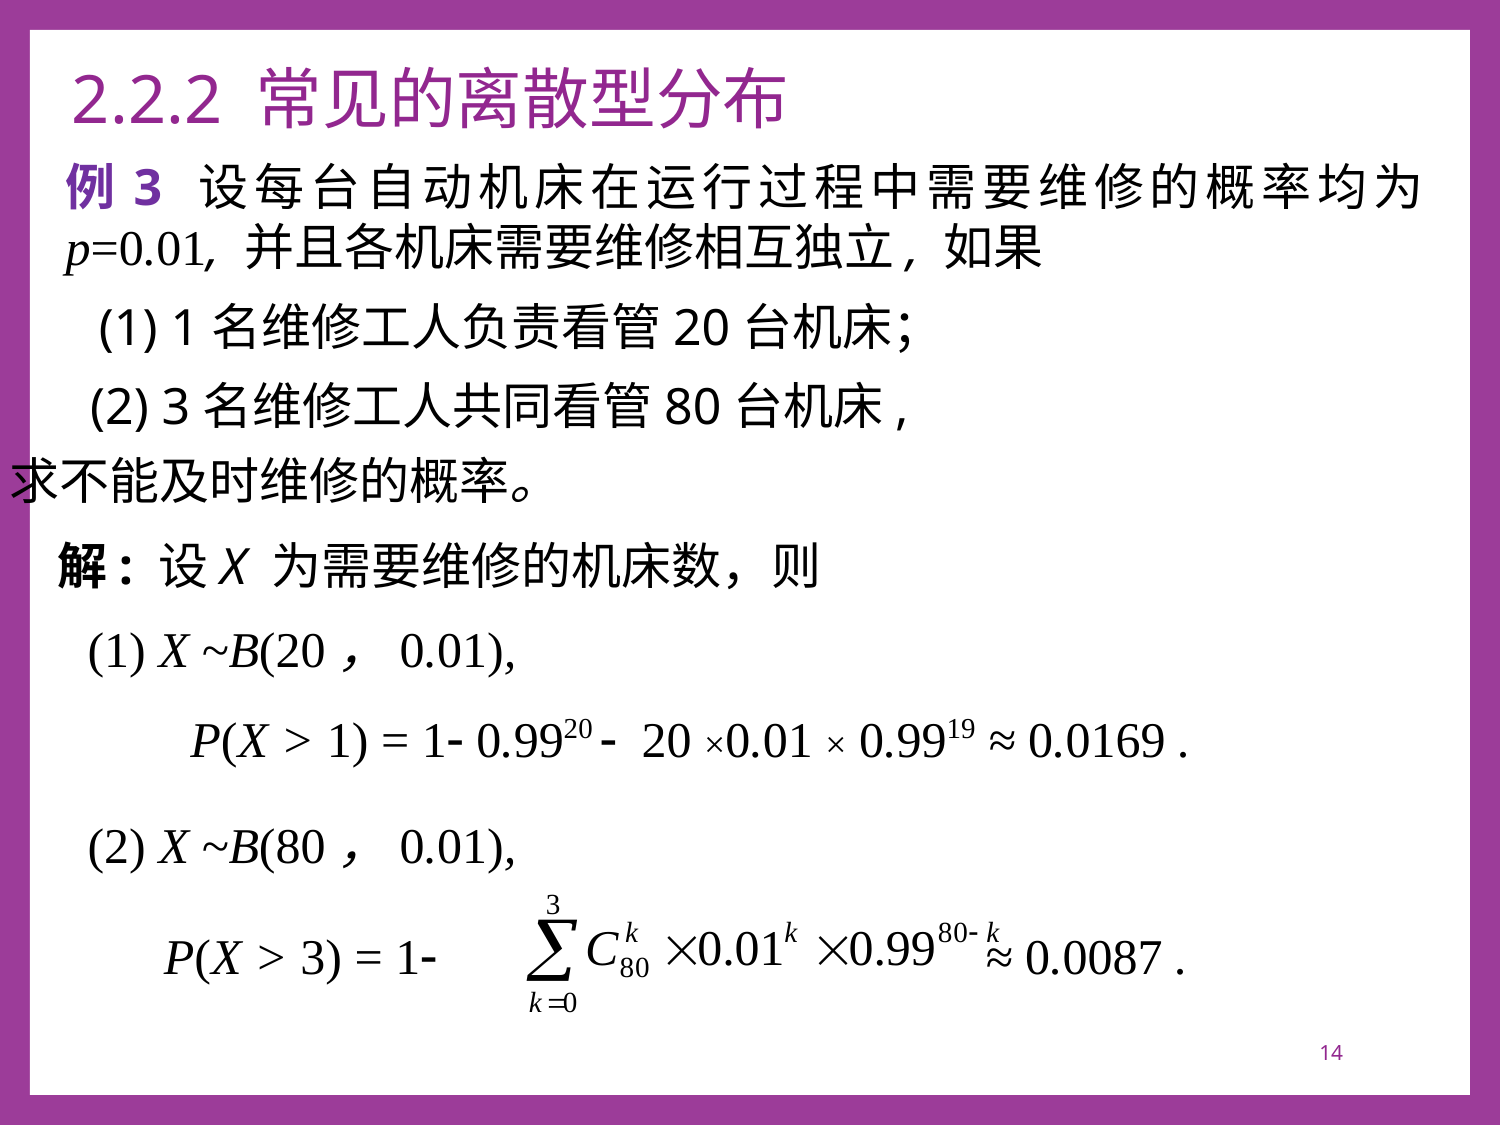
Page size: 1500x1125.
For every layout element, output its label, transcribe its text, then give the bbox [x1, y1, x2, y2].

title 2.2.2 常见的离散型分布 [56, 41, 1301, 147]
text_box (2) X ~B(80，0.01), [72, 806, 644, 882]
text_box ≈ 0.0087 . [1021, 917, 1315, 992]
text_box (2) 3名维修工人共同看管80台机床, [75, 366, 1036, 442]
text_box 例3 设每台自动机床在运行过程中需要维修的概率均为p=0.01, 并且各机床需要维修相互独立, 如果 [50, 147, 1451, 283]
text_box (1) 1名维修工人负责看管20台机床； [84, 288, 1070, 363]
text_box P(X > 1) = 1- 0.9920 - 20 ×0.01 × 0.9919 ≈ 0.0169 . [175, 700, 1318, 775]
text_box (1) X ~B(20，0.01), [72, 609, 644, 685]
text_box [518, 881, 1016, 1024]
text_box P(X > 3) = 1- [149, 917, 513, 992]
slide_number 14 [1147, 1024, 1358, 1084]
text_box 求不能及时维修的概率。 [0, 441, 687, 517]
text_box 解: 设X 为需要维修的机床数，则 [42, 527, 949, 602]
